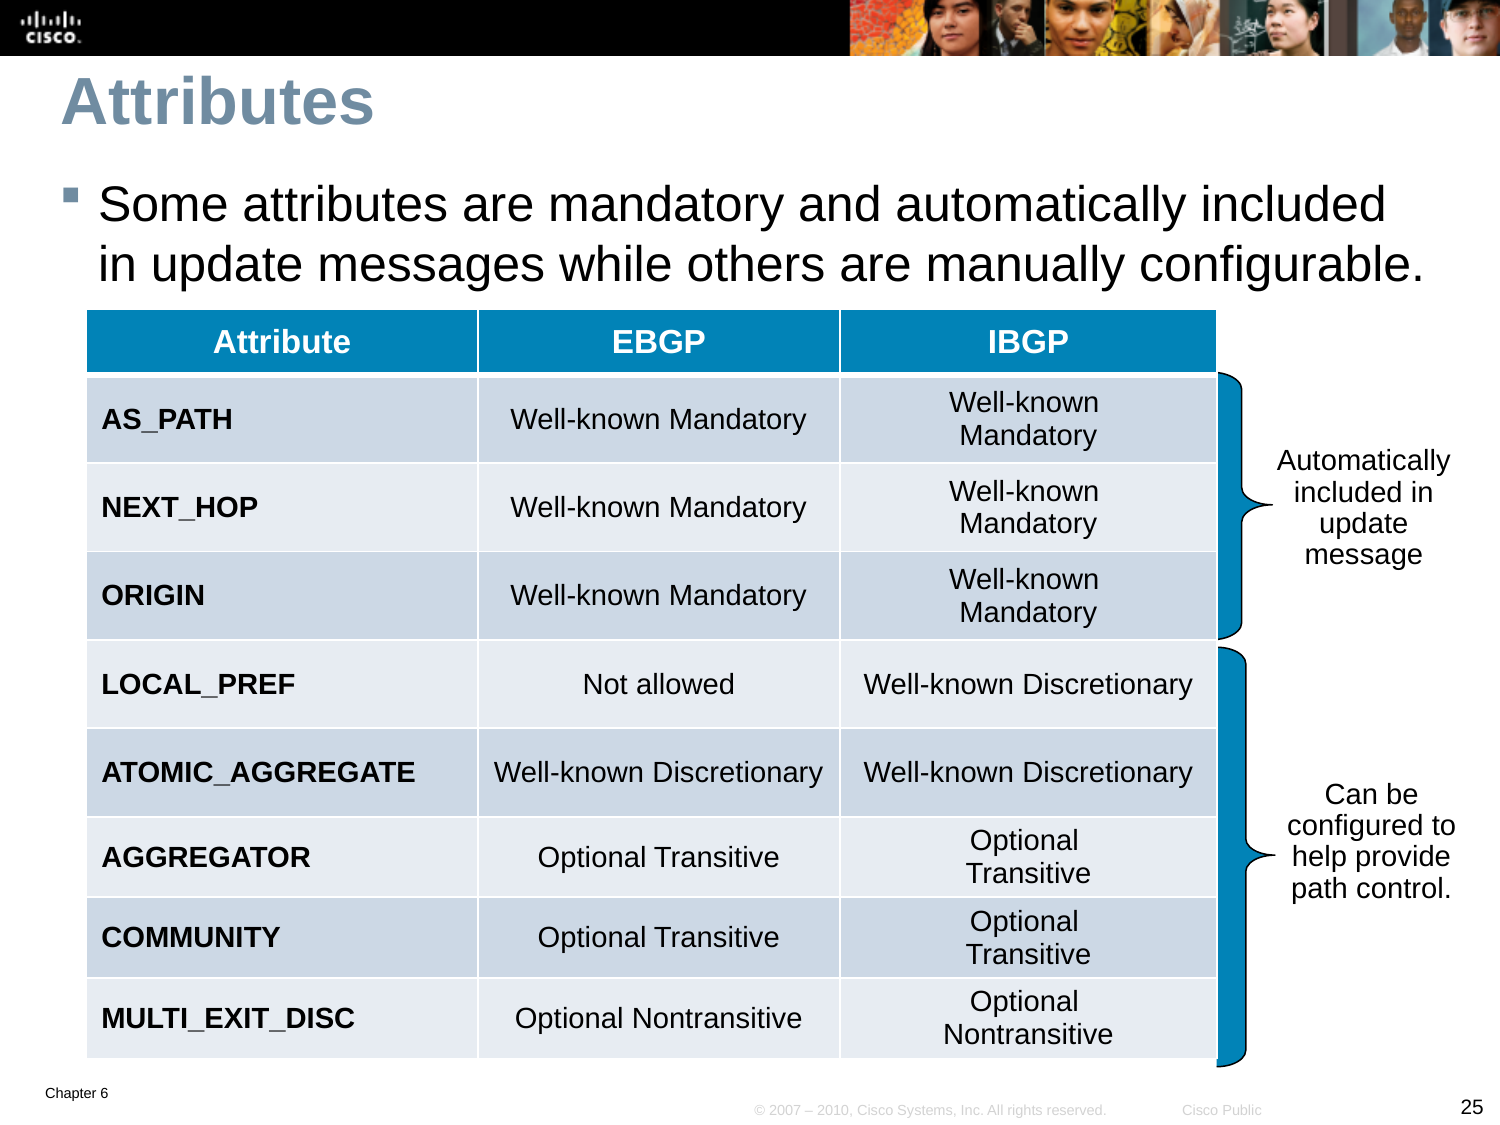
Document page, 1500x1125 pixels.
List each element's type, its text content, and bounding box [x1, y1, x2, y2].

text_box [1216, 647, 1264, 1067]
table_cell Well-known Mandatory [479, 464, 839, 551]
table_cell Optional Transitive [479, 898, 839, 977]
table_cell MULTI_EXIT_DISC [87, 979, 477, 1058]
table_cell Well-known Mandatory [841, 552, 1216, 639]
table_cell COMMUNITY [87, 898, 477, 977]
picture [0, 0, 1500, 56]
table_cell Well-known Mandatory [479, 552, 839, 639]
table_cell Well-known Mandatory [841, 464, 1216, 551]
table_cell NEXT_HOP [87, 464, 477, 551]
table_header Attribute [87, 310, 477, 372]
list Some attributes are mandatory and automatically included in update messages while others are manually configurable. [45, 164, 1444, 613]
table_cell Well-known Discretionary [841, 641, 1216, 727]
table_cell Not allowed [479, 641, 839, 727]
table_cell Optional Nontransitive [841, 979, 1216, 1058]
table_cell Optional Nontransitive [479, 979, 839, 1058]
table_cell AS_PATH [87, 378, 477, 462]
table_cell Optional Transitive [841, 818, 1216, 896]
table_cell Optional Transitive [841, 898, 1216, 977]
table_header IBGP [841, 310, 1216, 372]
text_box Can be configured to help provide path control. [1264, 761, 1479, 923]
table_cell Optional Transitive [479, 818, 839, 896]
table_cell AGGREGATOR [87, 818, 477, 896]
table_cell Well-known Mandatory [841, 378, 1216, 462]
text_box [1218, 613, 1242, 640]
table_header EBGP [479, 310, 839, 372]
text_box Automatically included in update message [1249, 375, 1479, 643]
table_cell ORIGIN [87, 552, 477, 639]
title Attributes [45, 59, 1444, 150]
table_cell Well-known Mandatory [479, 378, 839, 462]
table_cell Well-known Discretionary [841, 729, 1216, 816]
table_cell ATOMIC_AGGREGATE [87, 729, 477, 816]
table_cell Well-known Discretionary [479, 729, 839, 816]
table_cell LOCAL_PREF [87, 641, 477, 727]
